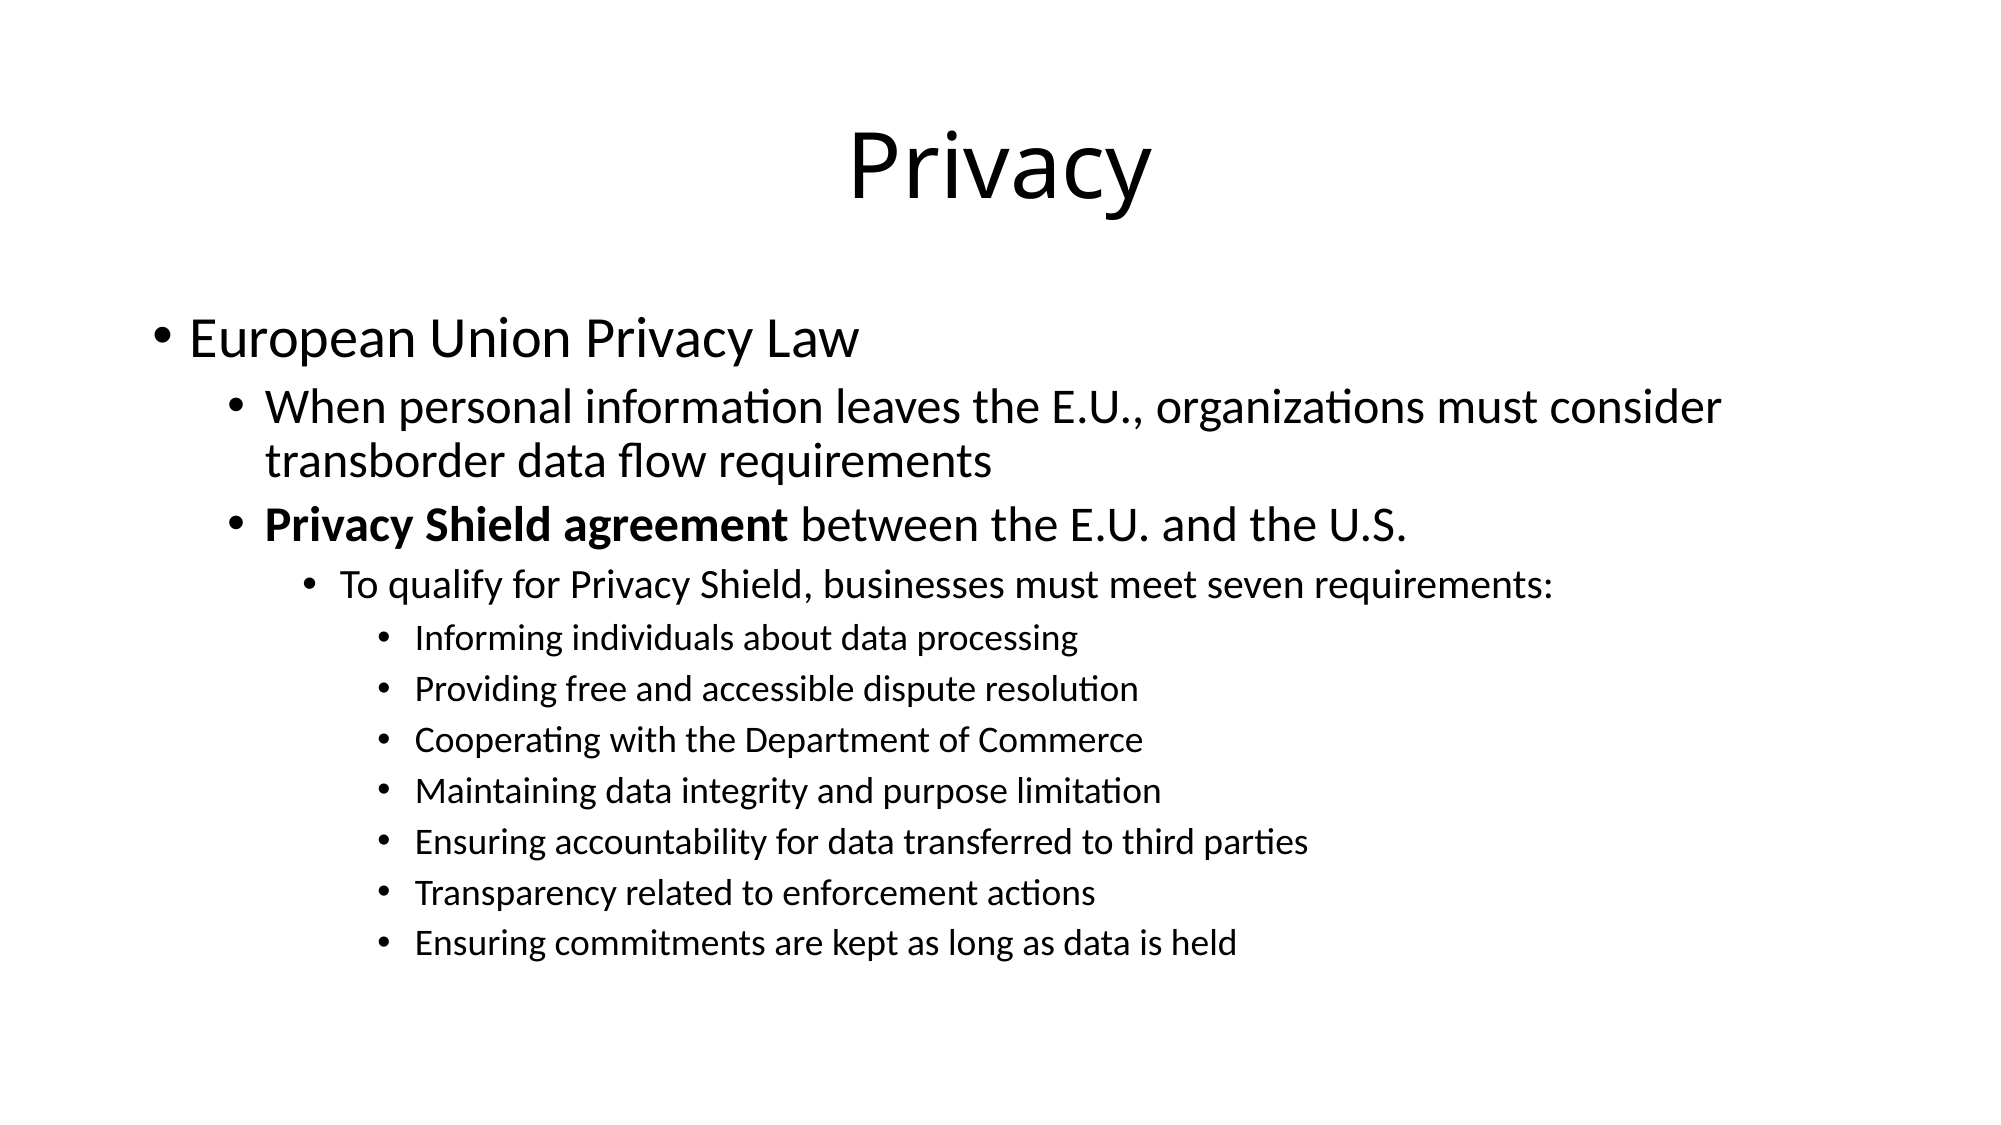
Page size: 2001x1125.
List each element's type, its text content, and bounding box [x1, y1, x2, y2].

list European Union Privacy Law When personal information leaves the E.U., organizations must consider transborder data flow requirements Privacy Shield agreement between the E.U. and the U.S. To qualify for Privacy Shield, businesses must meet seven requirements: Informing individuals about data processing Providing free and accessible dispute resolution Cooperating with the Department of Commerce Maintaining data integrity and purpose limitation Ensuring accountability for data transferred to third parties Transparency related to enforcement actions Ensuring commitments are kept as long as data is held [137, 299, 1863, 1014]
title Privacy [137, 59, 1863, 278]
